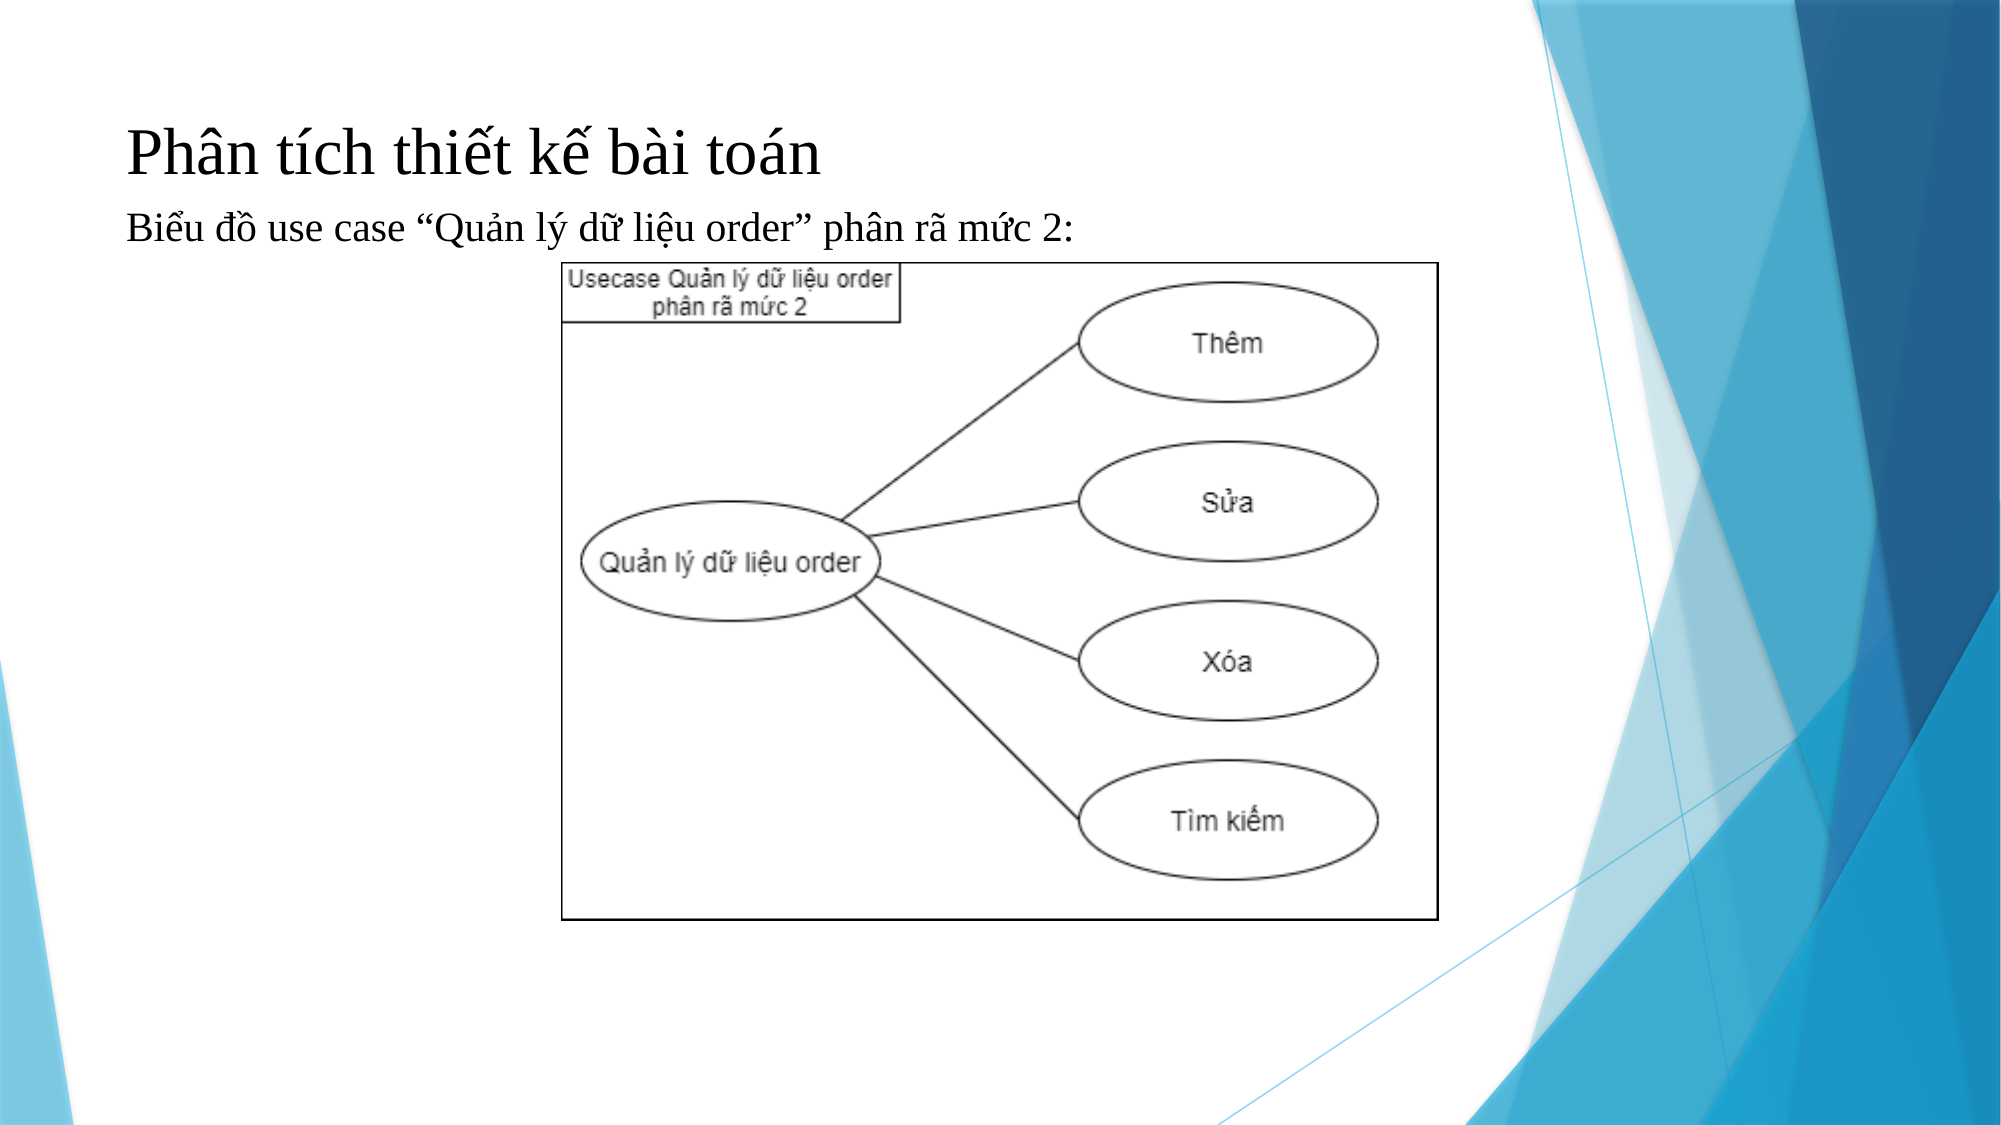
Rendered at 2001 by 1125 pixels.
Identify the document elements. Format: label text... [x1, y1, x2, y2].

list Biểu đồ use case “Quản lý dữ liệu order” phân rã mức 2: [111, 192, 1522, 991]
title Phân tích thiết kế bài toán [111, 99, 1522, 192]
picture [560, 261, 1440, 922]
